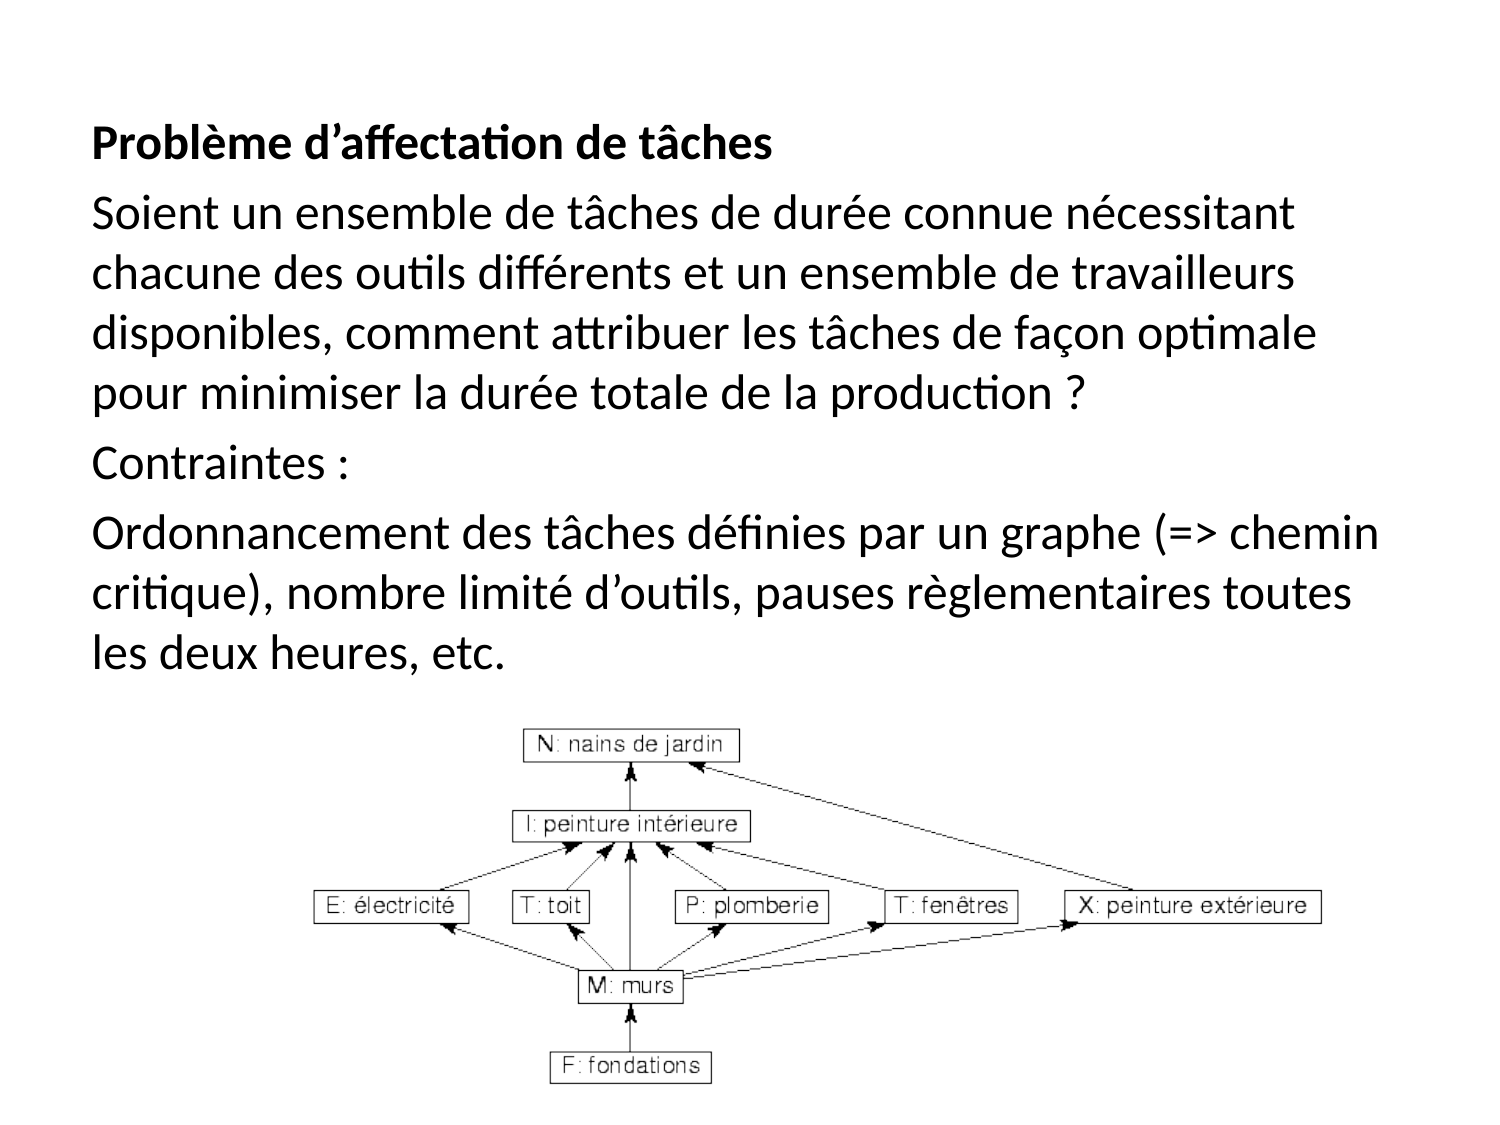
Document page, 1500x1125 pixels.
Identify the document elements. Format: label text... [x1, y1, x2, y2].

picture [312, 727, 1325, 1086]
list Problème d’affectation de tâches Soient un ensemble de tâches de durée connue nécessitant chacune des outils différents et un ensemble de travailleurs disponibles, comment attribuer les tâches de façon optimale pour minimiser la durée totale de la production ? Contraintes : Ordonnancement des tâches définies par un graphe (=> chemin critique), nombre limité d’outils, pauses règlementaires toutes les deux heures, etc. [76, 101, 1427, 1047]
